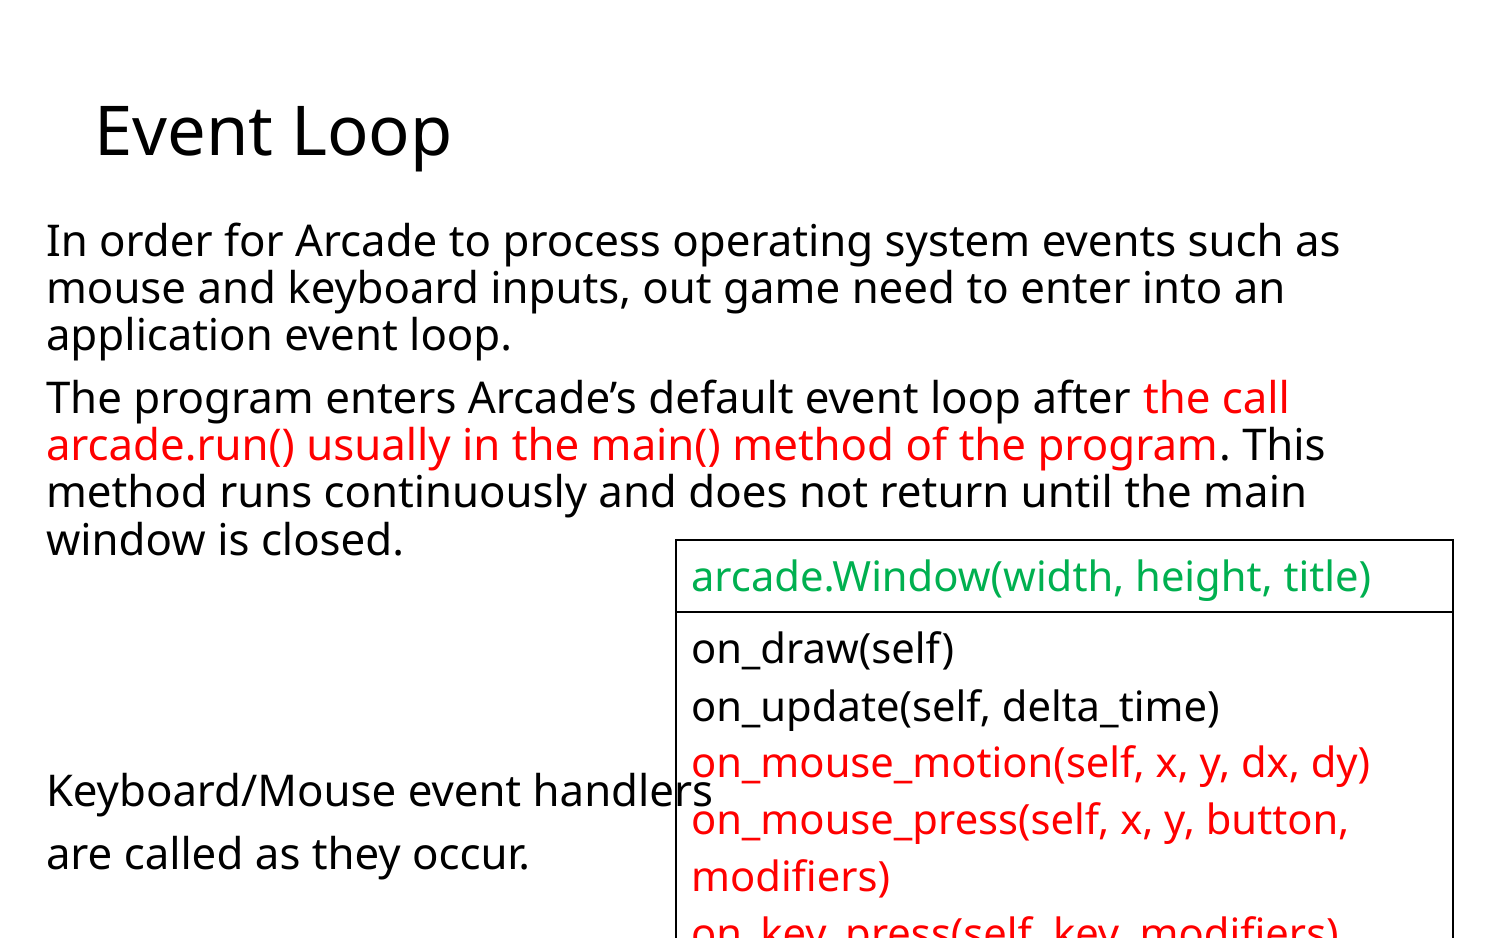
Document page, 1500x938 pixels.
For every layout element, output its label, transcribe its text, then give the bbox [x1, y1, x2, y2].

table_cell on_draw(self) on_update(self, delta_time) on_mouse_motion(self, x, y, dx, dy) on_mouse_press(self, x, y, button, modifiers) on_key_press(self, key, modifiers) on_key_release(self, key, modifiers) [677, 613, 1452, 938]
list In order for Arcade to process operating system events such as mouse and keyboard inputs, out game need to enter into an application event loop. The program enters Arcade’s default event loop after the call arcade.run() usually in the main() method of the program. This method runs continuously and does not return until the main window is closed. Keyboard/Mouse event handlers are called as they occur. [31, 210, 1453, 934]
table_header arcade.Window(width, height, title) [677, 541, 1452, 611]
title Event Loop [79, 76, 1237, 189]
